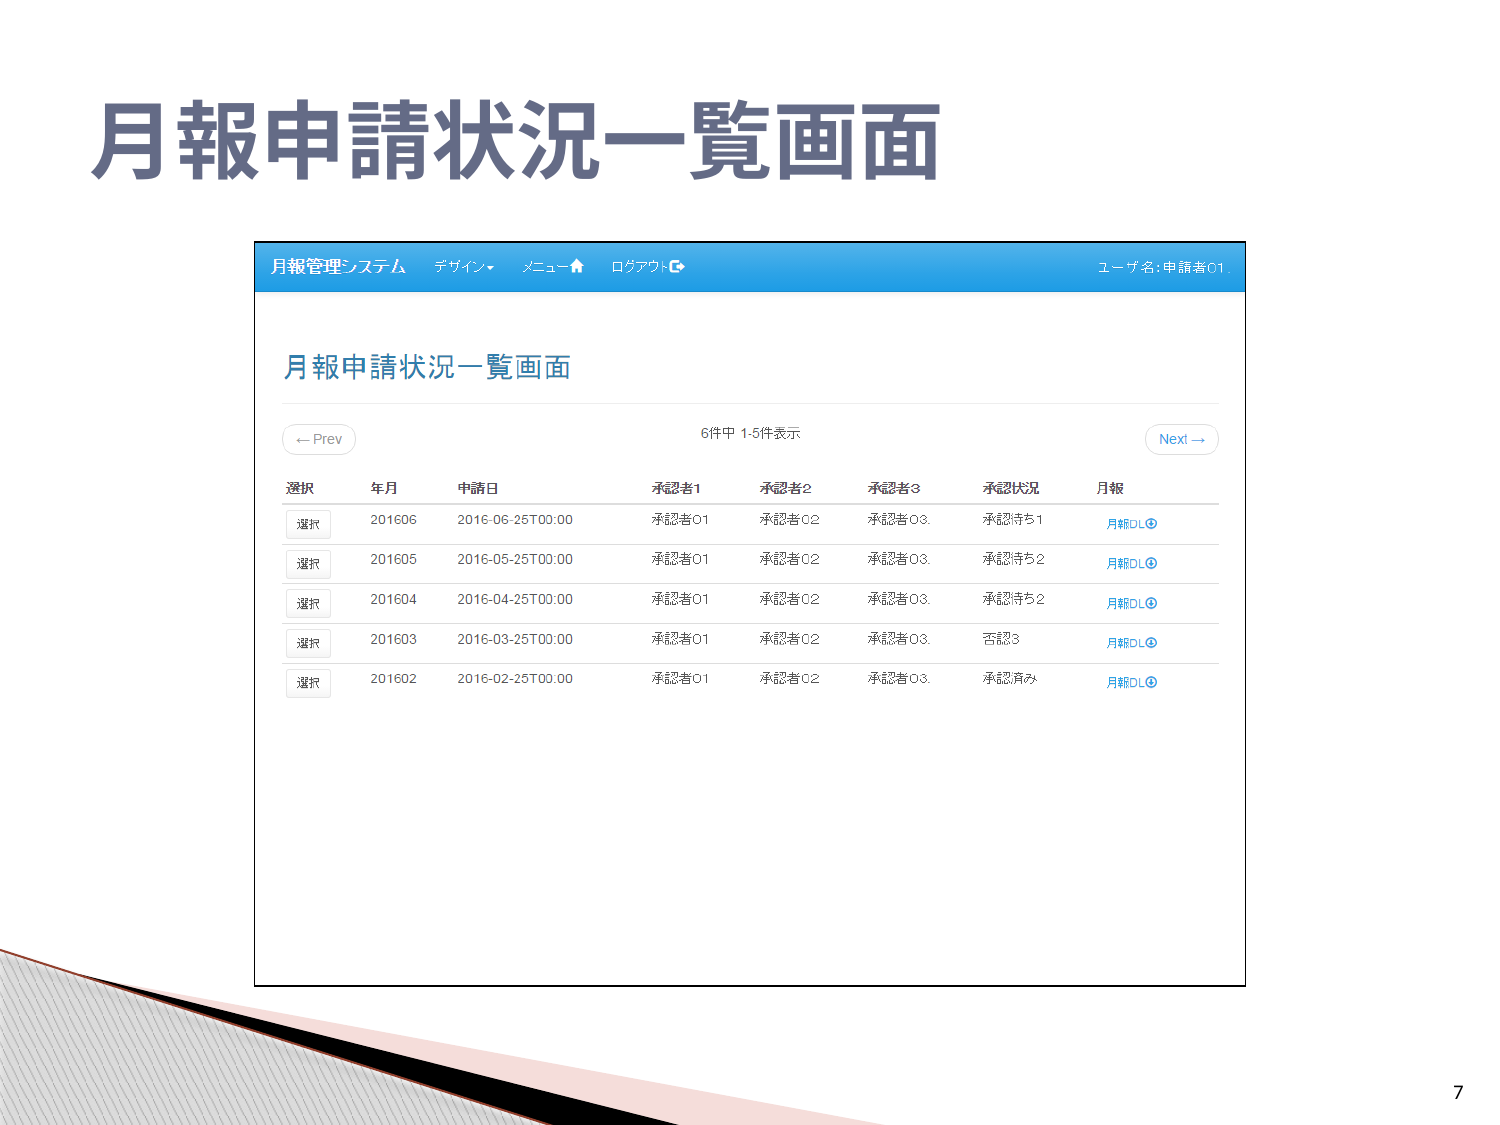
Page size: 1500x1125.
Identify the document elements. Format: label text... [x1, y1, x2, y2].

title 月報申請状況一覧画面 [75, 45, 1425, 233]
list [254, 242, 1246, 986]
slide_number 7 [1418, 1051, 1479, 1112]
